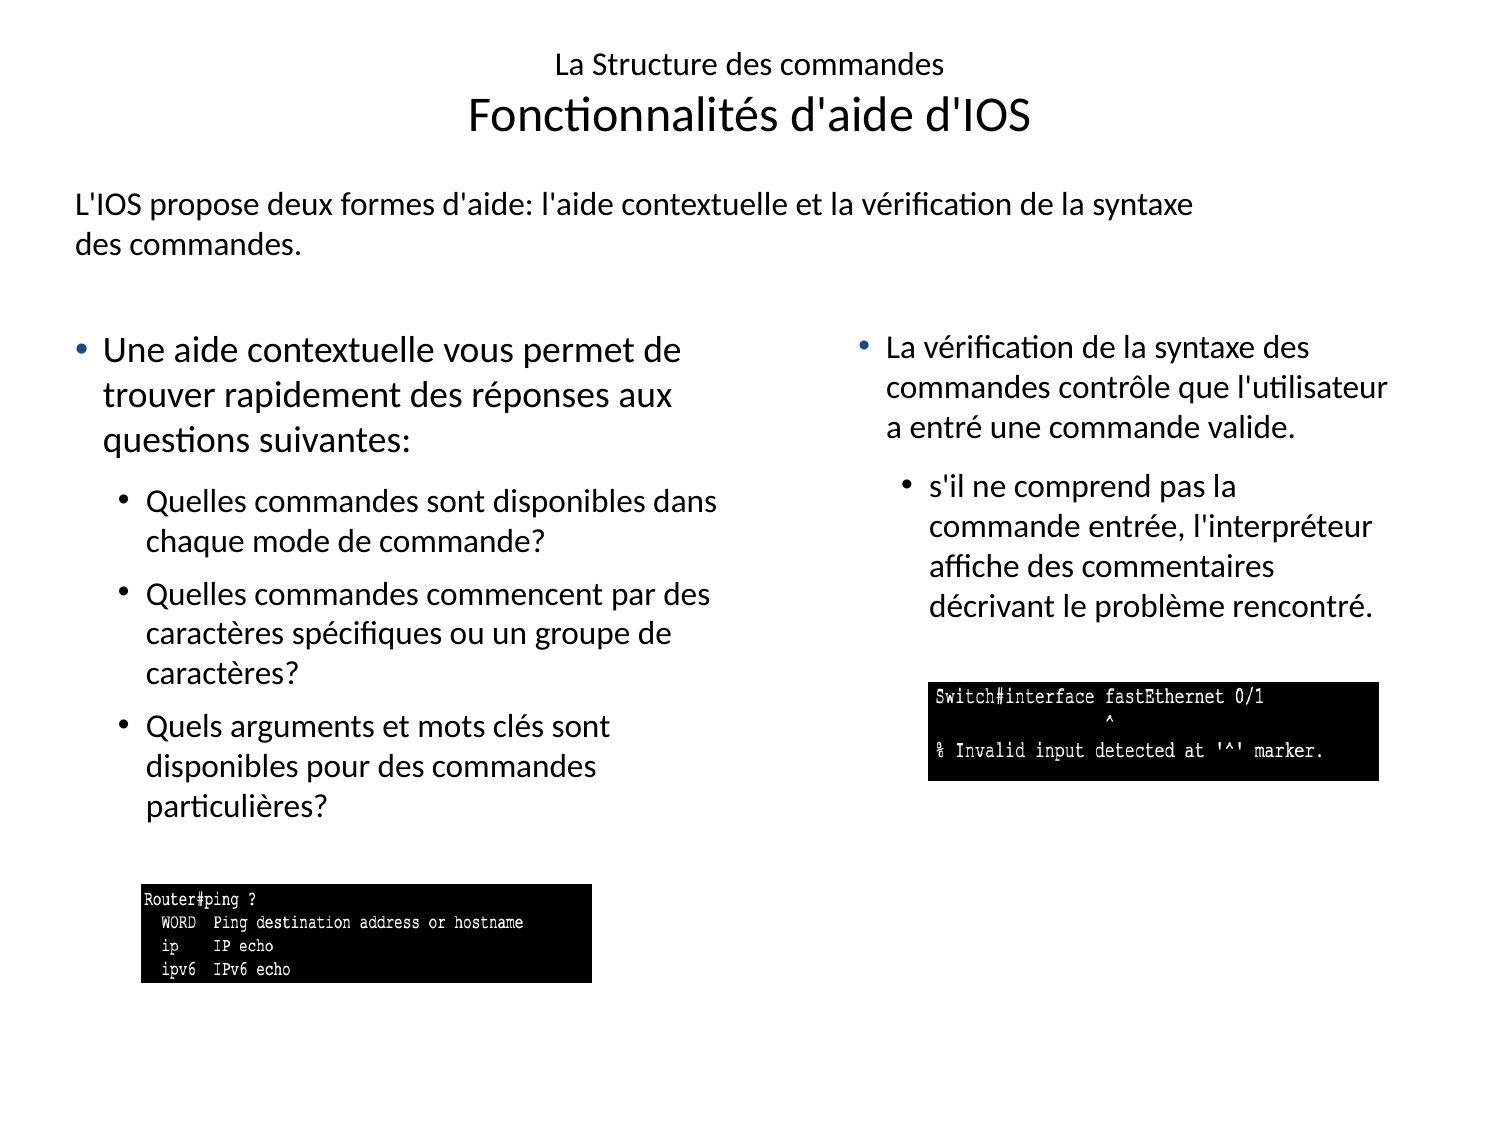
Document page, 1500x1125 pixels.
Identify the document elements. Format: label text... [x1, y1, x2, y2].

text_box Une aide contextuelle vous permet de trouver rapidement des réponses aux questions suivantes: Quelles commandes sont disponibles dans chaque mode de commande? Quelles commandes commencent par des caractères spécifiques ou un groupe de caractères? Quels arguments et mots clés sont disponibles pour des commandes particulières? [59, 317, 750, 759]
picture [928, 682, 1379, 781]
text_box La vérification de la syntaxe des commandes contrôle que l'utilisateur a entré une commande valide. s'il ne comprend pas la commande entrée, l'interpréteur affiche des commentaires décrivant le problème rencontré. [843, 317, 1424, 716]
list L'IOS propose deux formes d'aide: l'aide contextuelle et la vérification de la syntaxe des commandes. [60, 174, 1275, 303]
title La Structure des commandes Fonctionnalités d'aide d'IOS [0, 9, 1500, 175]
picture [141, 884, 592, 983]
